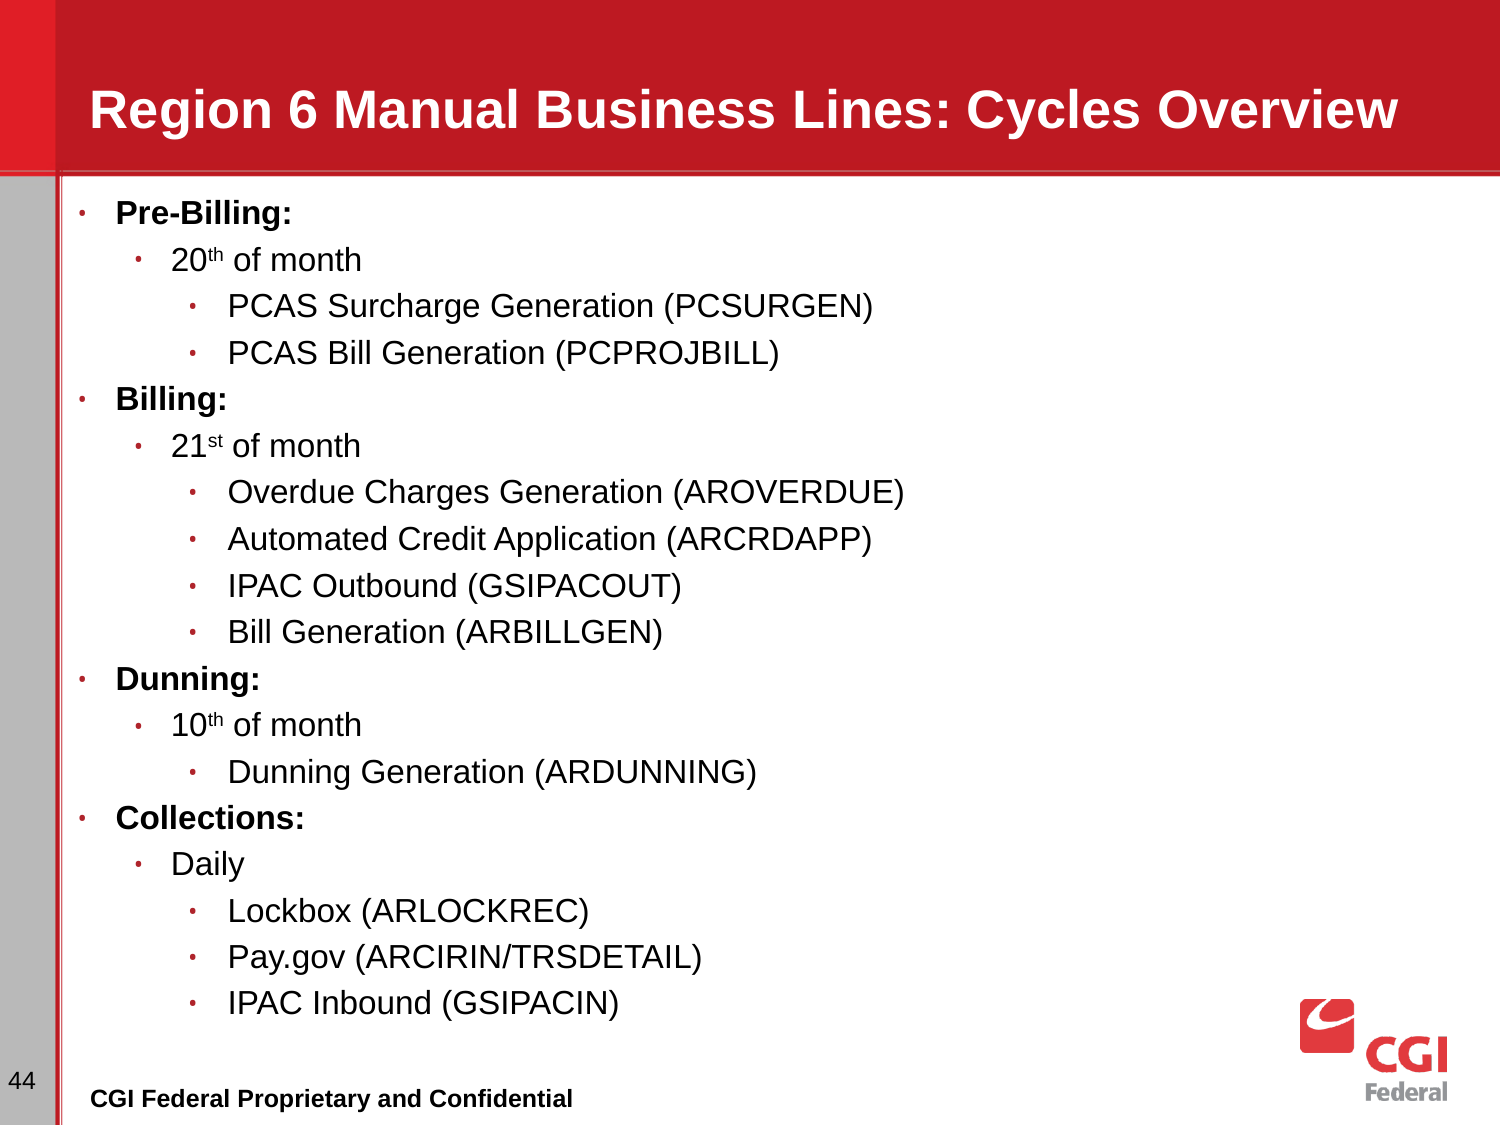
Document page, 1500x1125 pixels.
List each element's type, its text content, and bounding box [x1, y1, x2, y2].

title Region 6 Manual Business Lines: Cycles Overview [74, 54, 1500, 147]
picture [1300, 1007, 1447, 1101]
picture [0, 0, 1500, 1125]
list Pre-Billing: 20th of month PCAS Surcharge Generation (PCSURGEN) PCAS Bill Generation (PCPROJBILL) Billing: 21st of month Overdue Charges Generation (AROVERDUE) Automated Credit Application (ARCRDAPP) IPAC Outbound (GSIPACOUT) Bill Generation (ARBILLGEN) Dunning: 10th of month Dunning Generation (ARDUNNING) Collections: Daily Lockbox (ARLOCKREC) Pay.gov (ARCIRIN/TRSDETAIL) IPAC Inbound (GSIPACIN) [62, 183, 1467, 1007]
footer CGI Federal Proprietary and Confidential [75, 1074, 1225, 1125]
slide_number ‹#› [0, 1024, 59, 1103]
